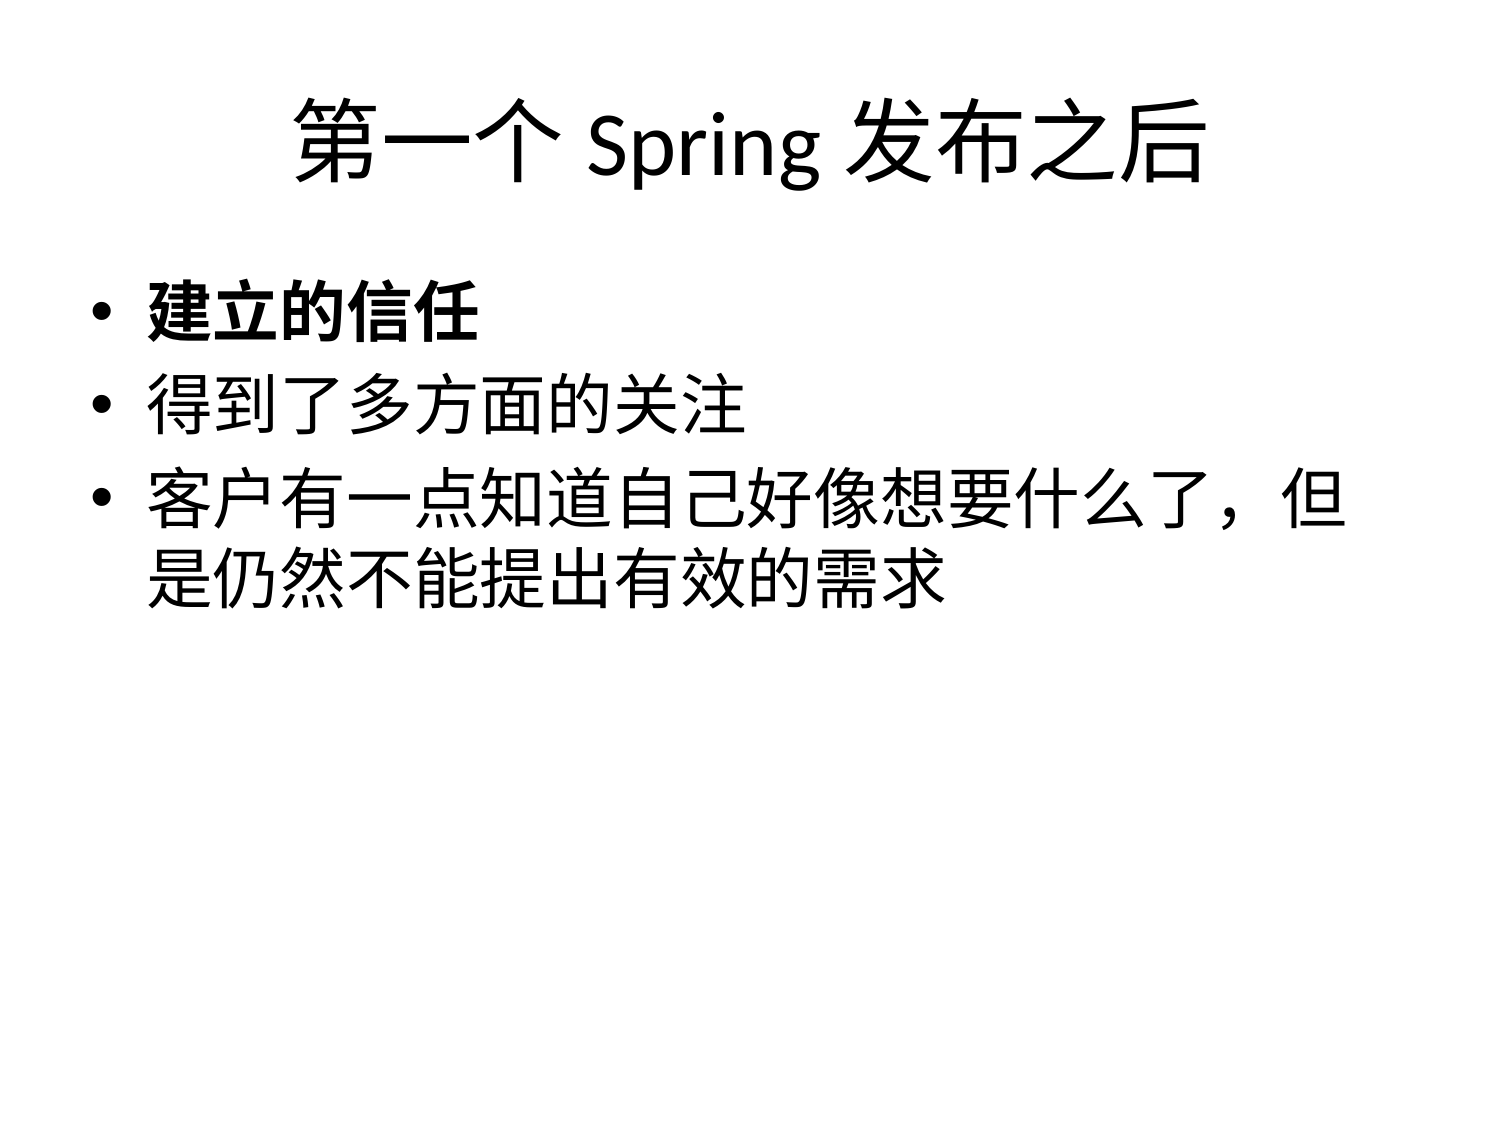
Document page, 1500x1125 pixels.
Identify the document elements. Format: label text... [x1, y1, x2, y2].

title 第一个Spring发布之后 [75, 45, 1425, 233]
list 建立的信任 得到了多方面的关注 客户有一点知道自己好像想要什么了，但是仍然不能提出有效的需求 [75, 262, 1425, 1005]
